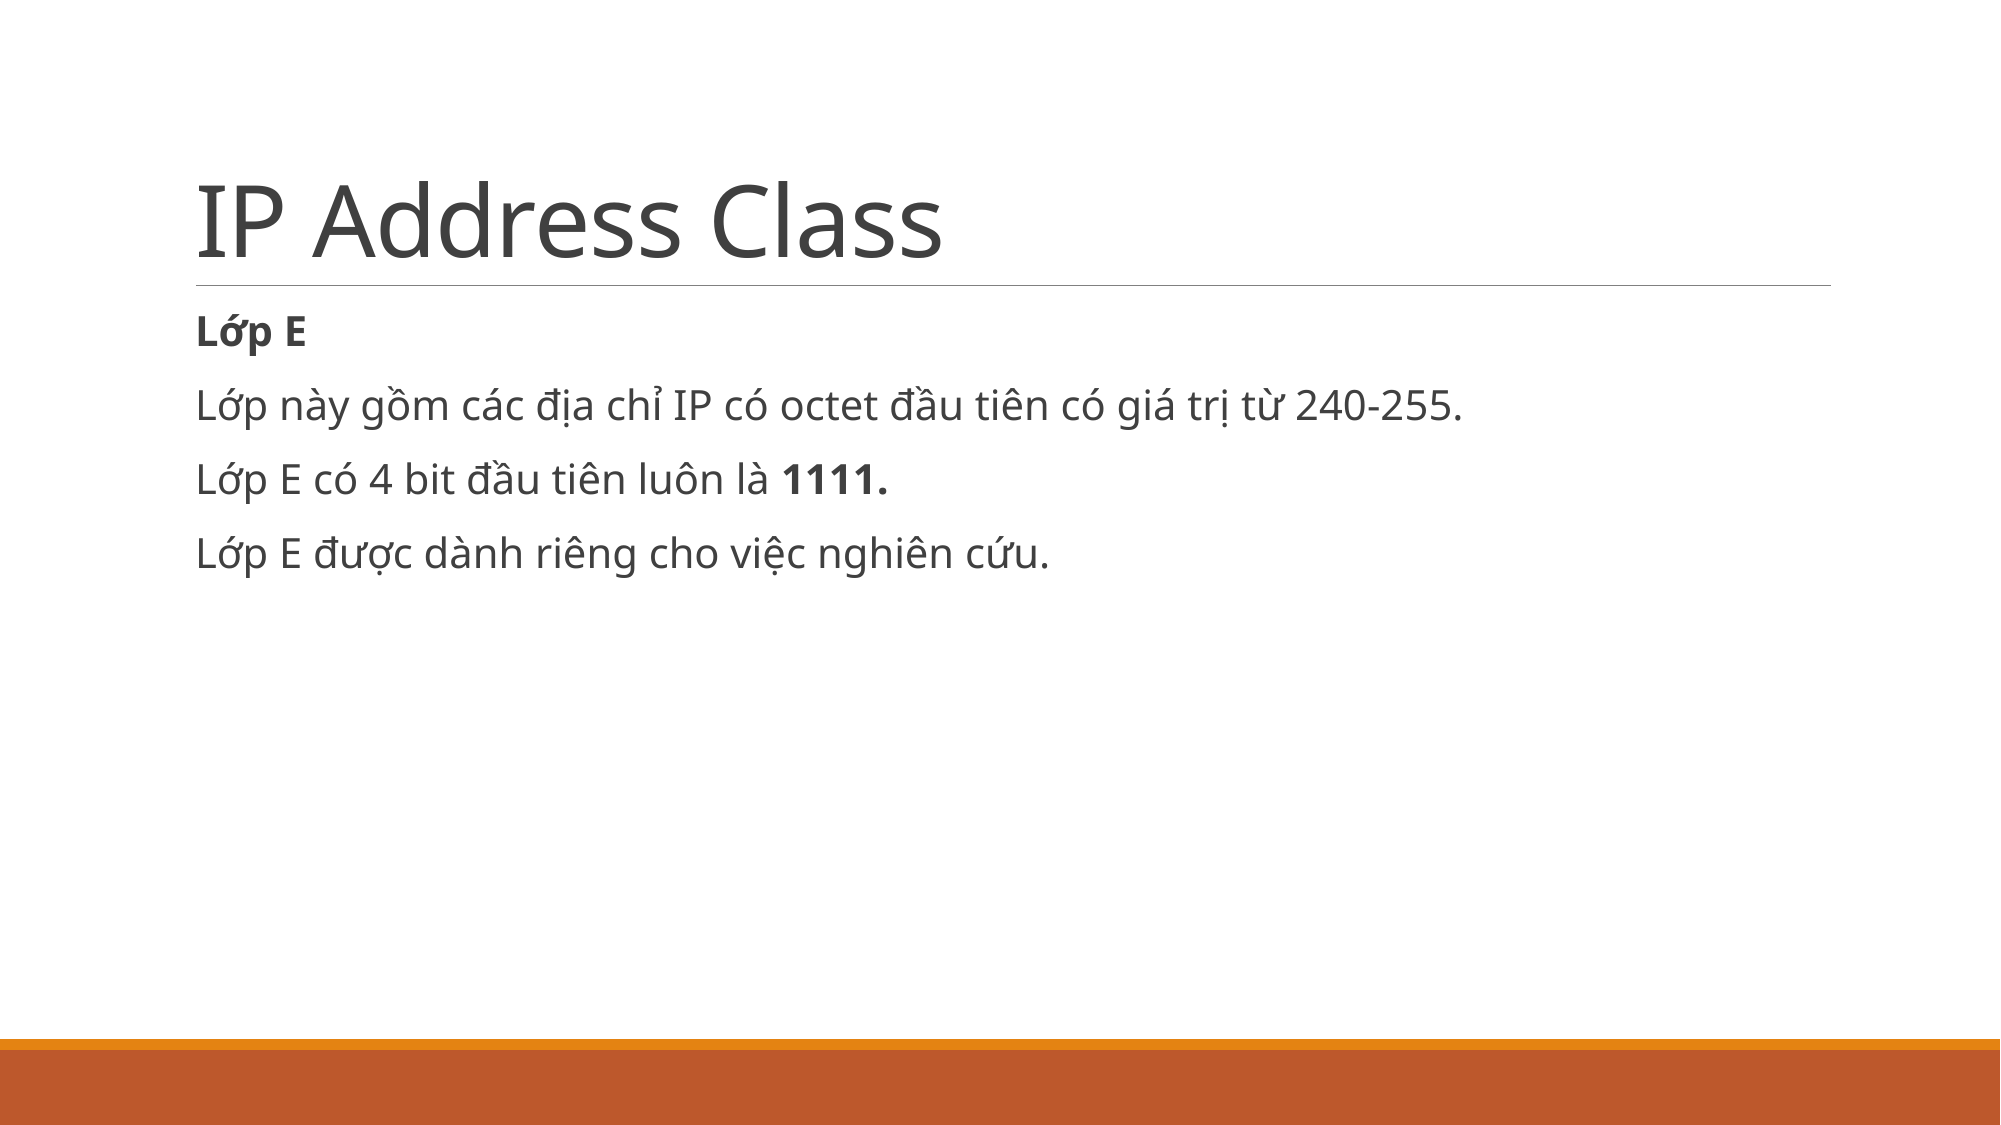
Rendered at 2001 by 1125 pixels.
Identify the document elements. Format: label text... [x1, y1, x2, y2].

title IP Address Class [180, 47, 1830, 285]
list Lớp E Lớp này gồm các địa chỉ IP có octet đầu tiên có giá trị từ 240-255. Lớp E có 4 bit đầu tiên luôn là 1111. Lớp E được dành riêng cho việc nghiên cứu. [180, 302, 1830, 963]
